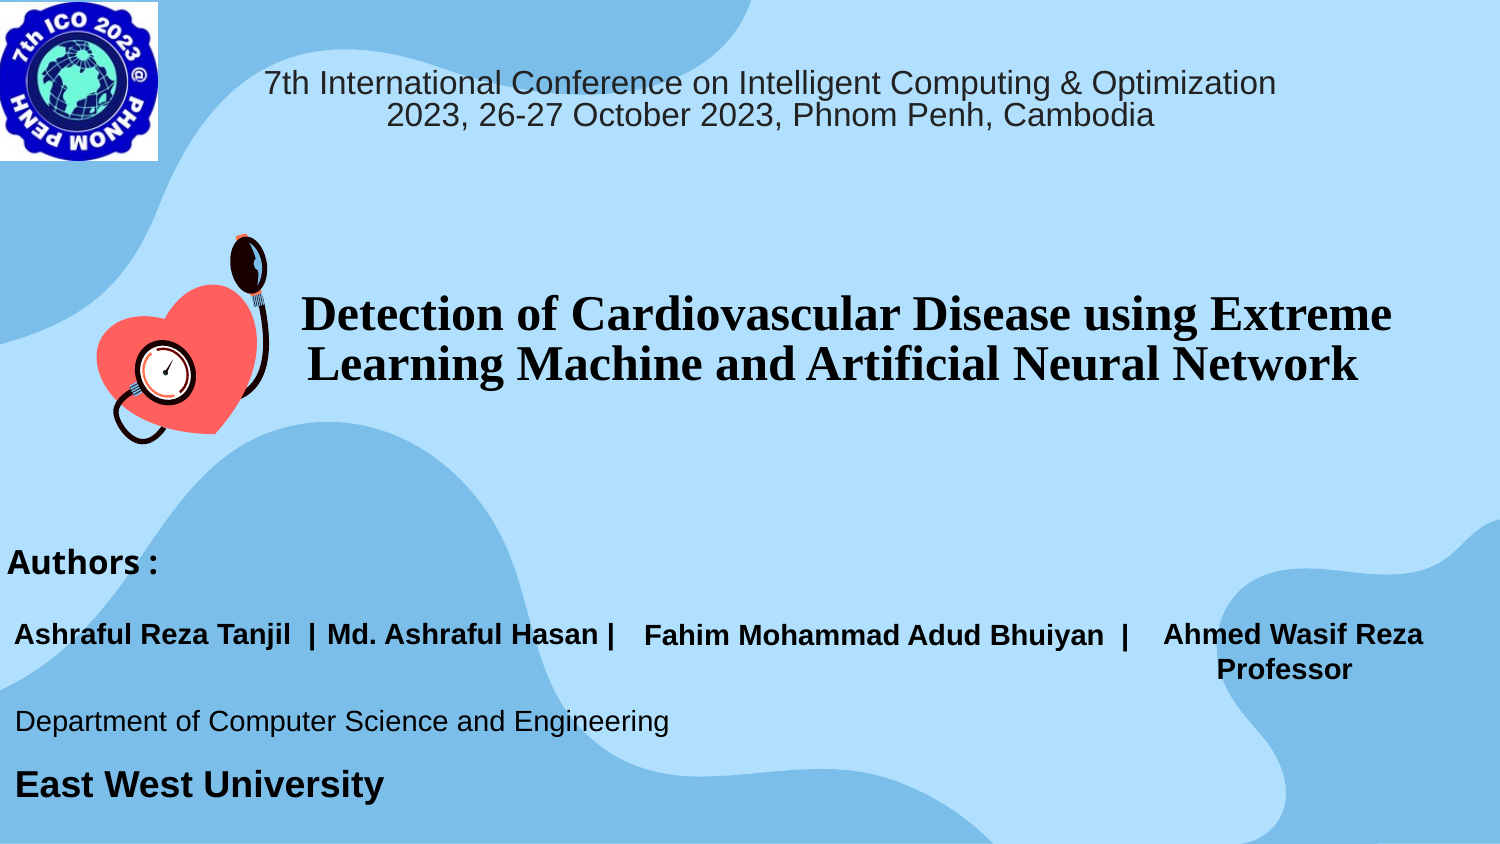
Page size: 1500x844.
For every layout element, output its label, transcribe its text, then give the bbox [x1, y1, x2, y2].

text_box Ahmed Wasif Reza [1148, 590, 1447, 658]
text_box Department of Computer Science and Engineering East West University [0, 677, 1224, 813]
text_box Professor [1201, 625, 1369, 693]
text_box Md. Ashraful Hasan | [312, 590, 631, 658]
picture [0, 1, 158, 161]
text_box Authors : [0, 533, 174, 589]
text_box Fahim Mohammad Adud Bhuiyan | [629, 591, 1145, 659]
text_box Detection of Cardiovascular Disease using Extreme Learning Machine and Artificial Neural Network [228, 260, 1451, 472]
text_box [81, 257, 307, 436]
title 7th International Conference on Intelligent Computing & Optimization 2023, 26-27 October 2023, Phnom Penh, Cambodia [233, 0, 1309, 211]
text_box Ashraful Reza Tanjil | [0, 590, 312, 658]
